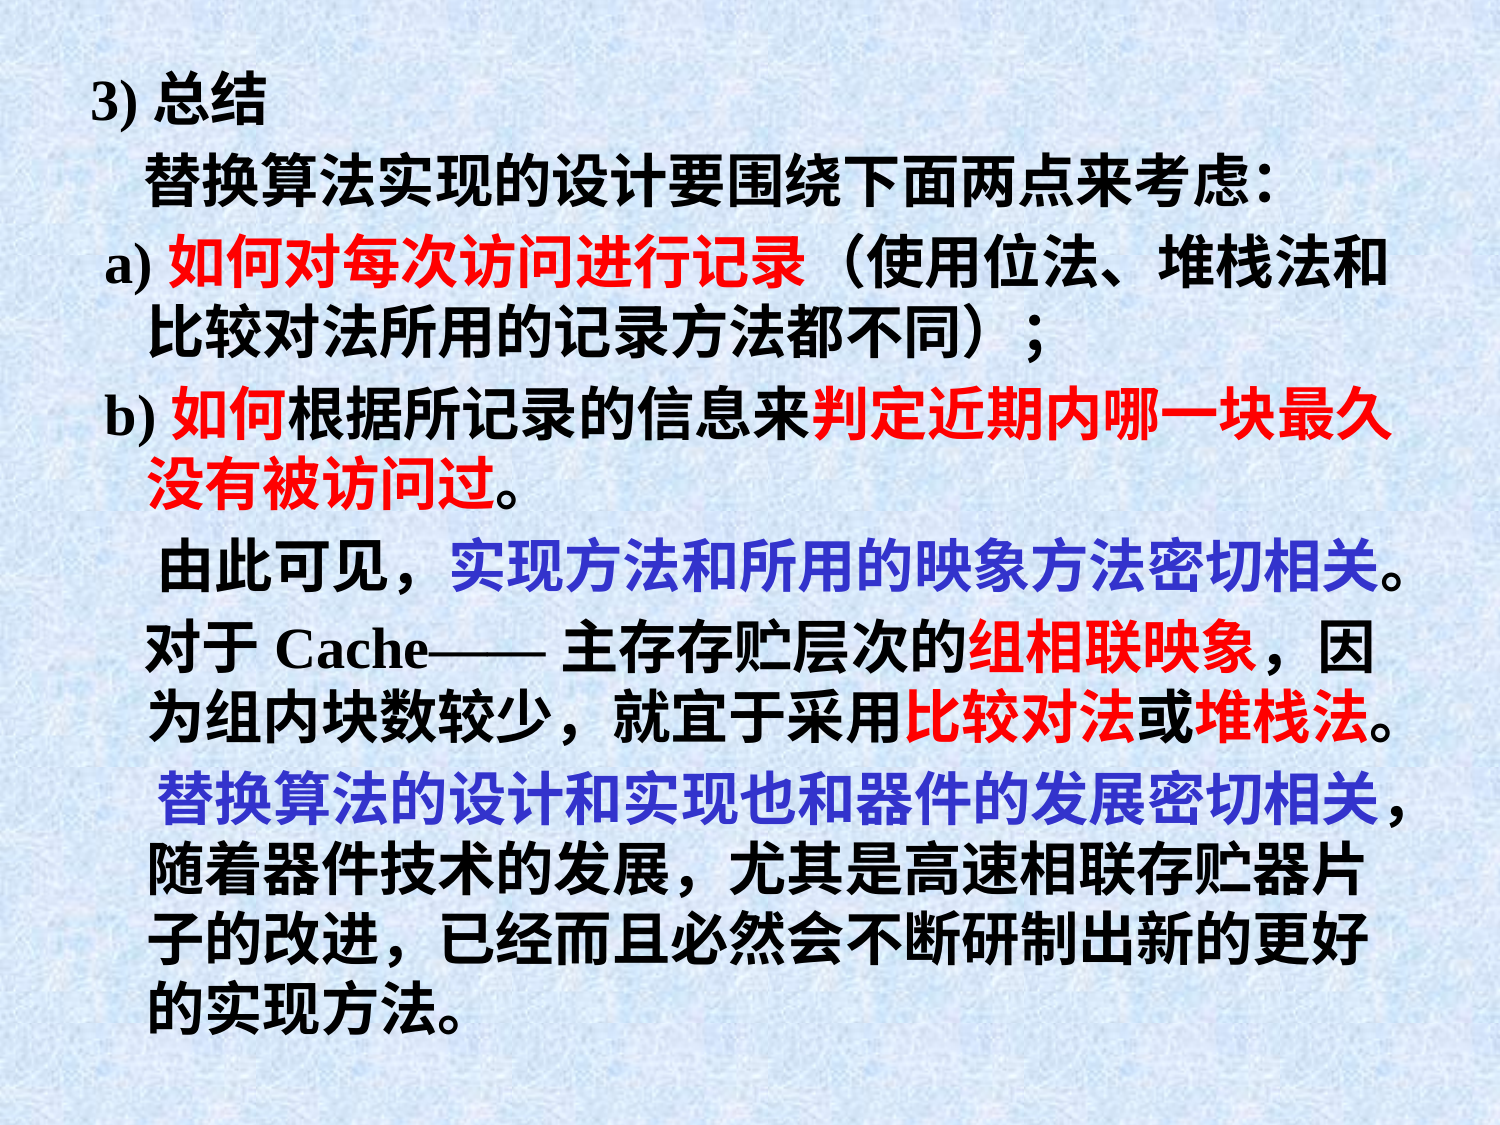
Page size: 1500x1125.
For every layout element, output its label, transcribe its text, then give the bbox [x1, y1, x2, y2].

list 3)总结 替换算法实现的设计要围绕下面两点来考虑： a)如何对每次访问进行记录（使用位法、堆栈法和比较对法所用的记录方法都不同）； b)如何根据所记录的信息来判定近期内哪一块最久没有被访问过。 由此可见，实现方法和所用的映象方法密切相关。 对于Cache——主存存贮层次的组相联映象，因为组内块数较少，就宜于采用比较对法或堆栈法。 替换算法的设计和实现也和器件的发展密切相关，随着器件技术的发展，尤其是高速相联存贮器片子的改进，已经而且必然会不断研制出新的更好的实现方法。 [75, 54, 1425, 1005]
picture [0, 0, 1500, 1125]
